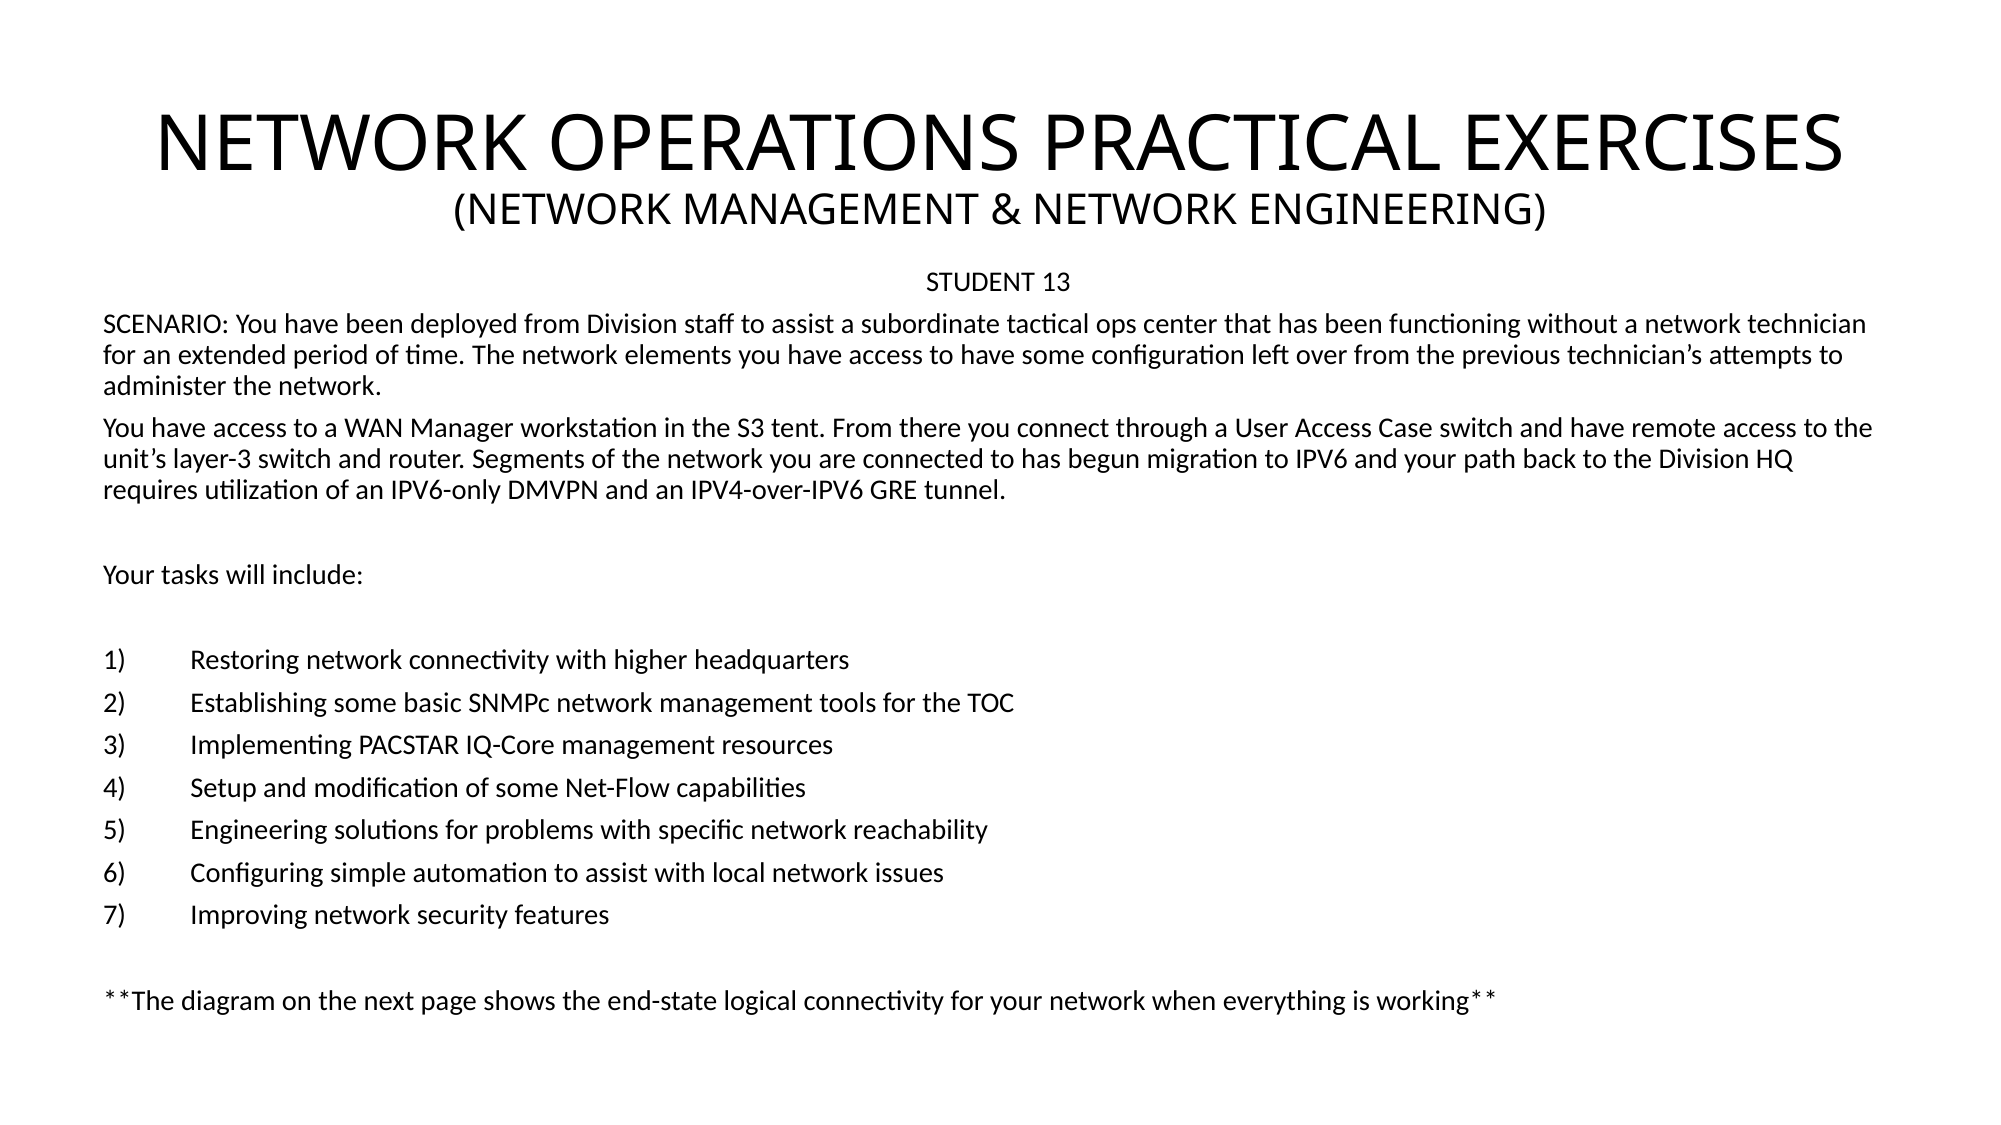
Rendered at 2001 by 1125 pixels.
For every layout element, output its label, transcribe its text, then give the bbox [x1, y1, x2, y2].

title NETWORK OPERATIONS PRACTICAL EXERCISES (NETWORK MANAGEMENT & NETWORK ENGINEERING) [137, 59, 1863, 259]
list STUDENT 13 SCENARIO: You have been deployed from Division staff to assist a subordinate tactical ops center that has been functioning without a network technician for an extended period of time. The network elements you have access to have some configuration left over from the previous technician’s attempts to administer the network. You have access to a WAN Manager workstation in the S3 tent. From there you connect through a User Access Case switch and have remote access to the unit’s layer-3 switch and router. Segments of the network you are connected to has begun migration to IPV6 and your path back to the Division HQ requires utilization of an IPV6-only DMVPN and an IPV4-over-IPV6 GRE tunnel. Your tasks will include: Restoring network connectivity with higher headquarters Establishing some basic SNMPc network management tools for the TOC Implementing PACSTAR IQ-Core management resources Setup and modification of some Net-Flow capabilities Engineering solutions for problems with specific network reachability Configuring simple automation to assist with local network issues Improving network security features **The diagram on the next page shows the end-state logical connectivity for your network when everything is working** [88, 259, 1909, 1068]
